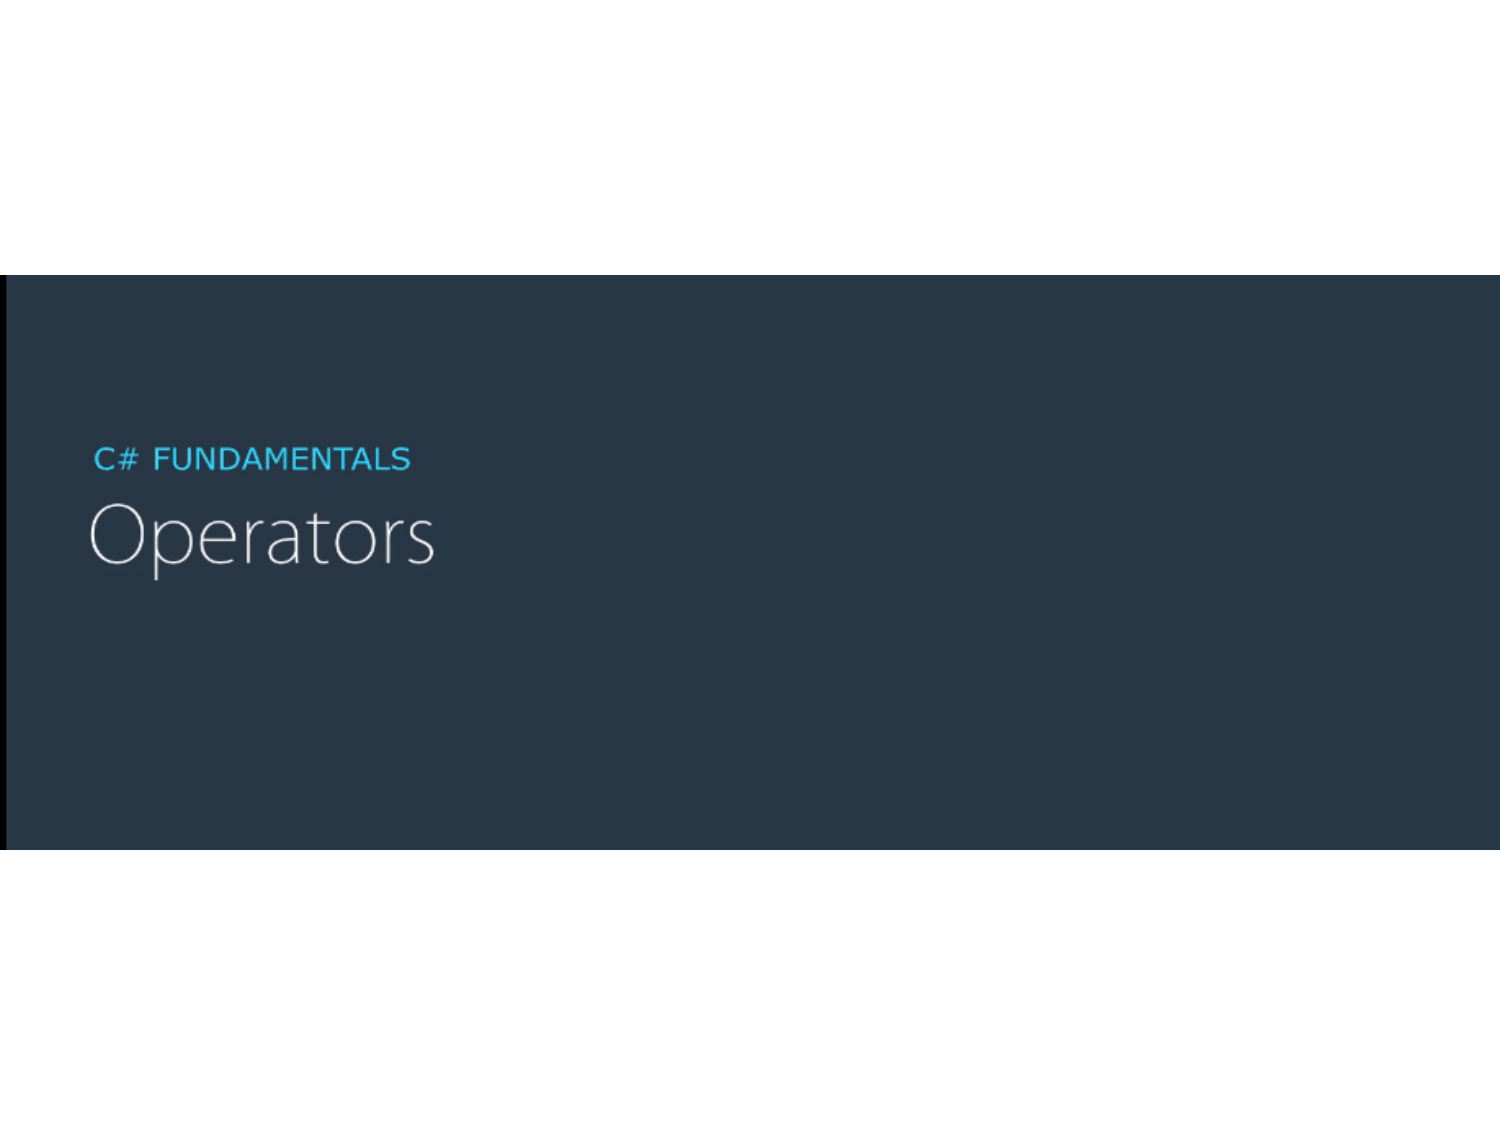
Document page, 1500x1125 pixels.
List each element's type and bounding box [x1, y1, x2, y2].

picture [0, 275, 1500, 850]
